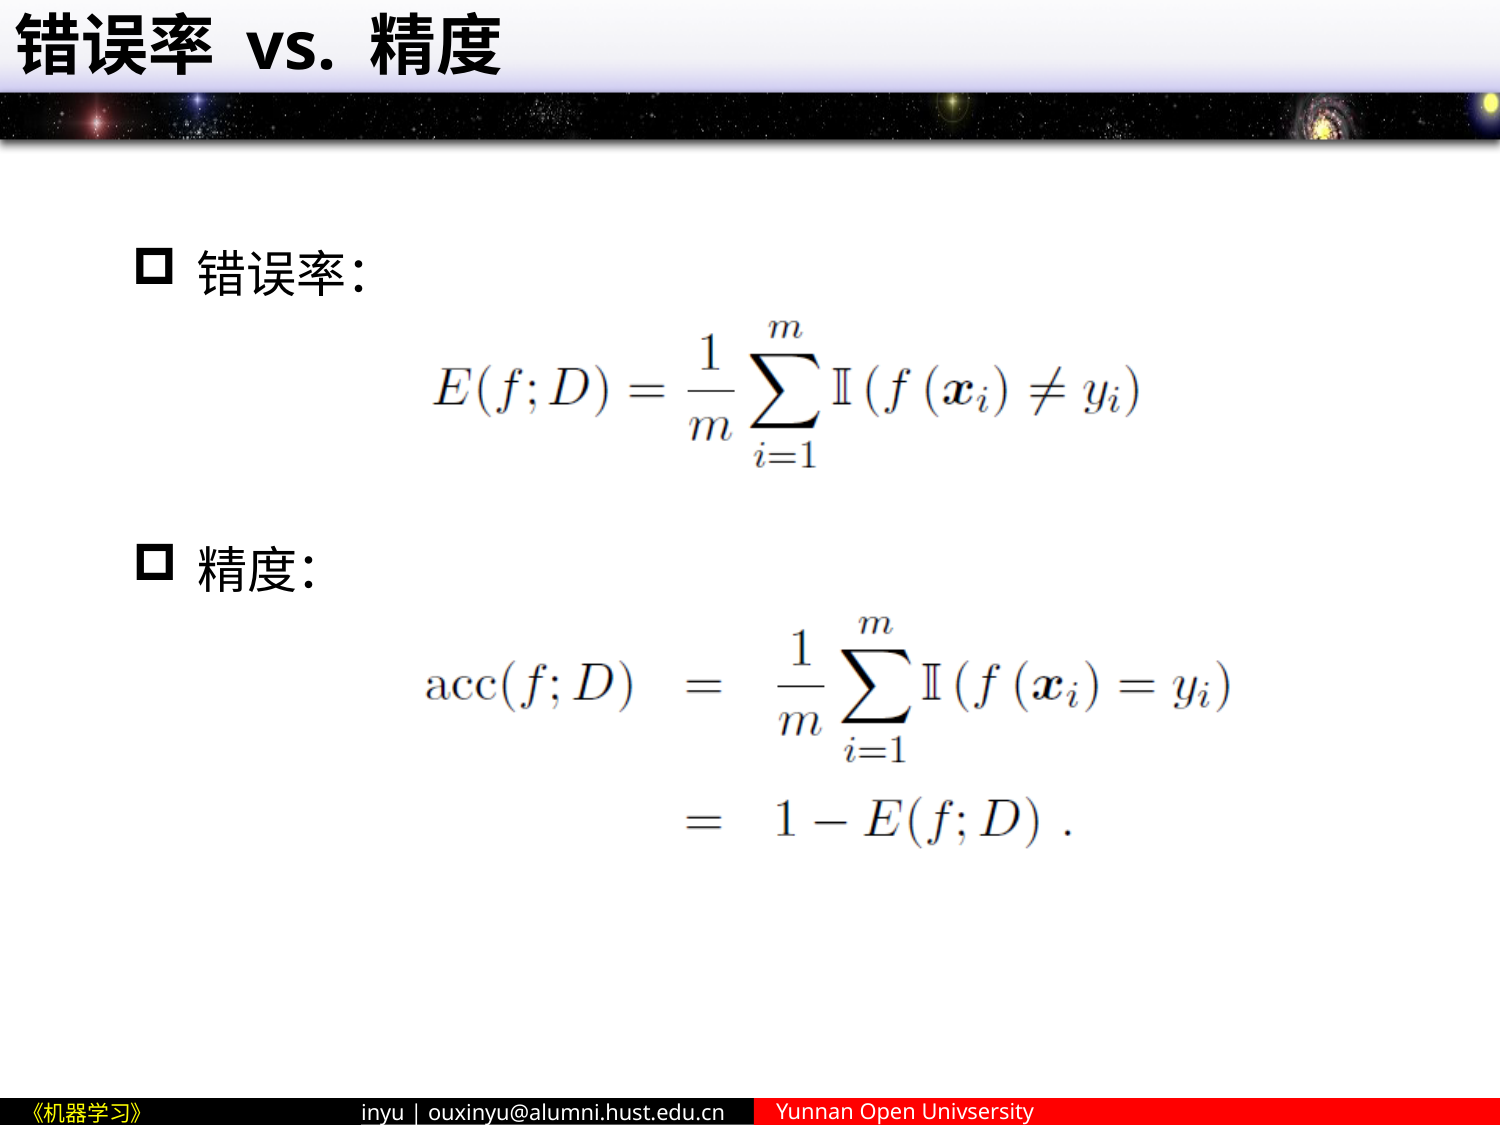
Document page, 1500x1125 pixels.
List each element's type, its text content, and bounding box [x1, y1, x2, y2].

text_box 精度： [130, 536, 350, 599]
title 错误率 vs. 精度 [0, 3, 1240, 94]
text_box [390, 581, 1264, 872]
picture [0, 0, 1500, 1098]
text_box 错误率： [129, 240, 399, 303]
text_box [411, 310, 1159, 482]
